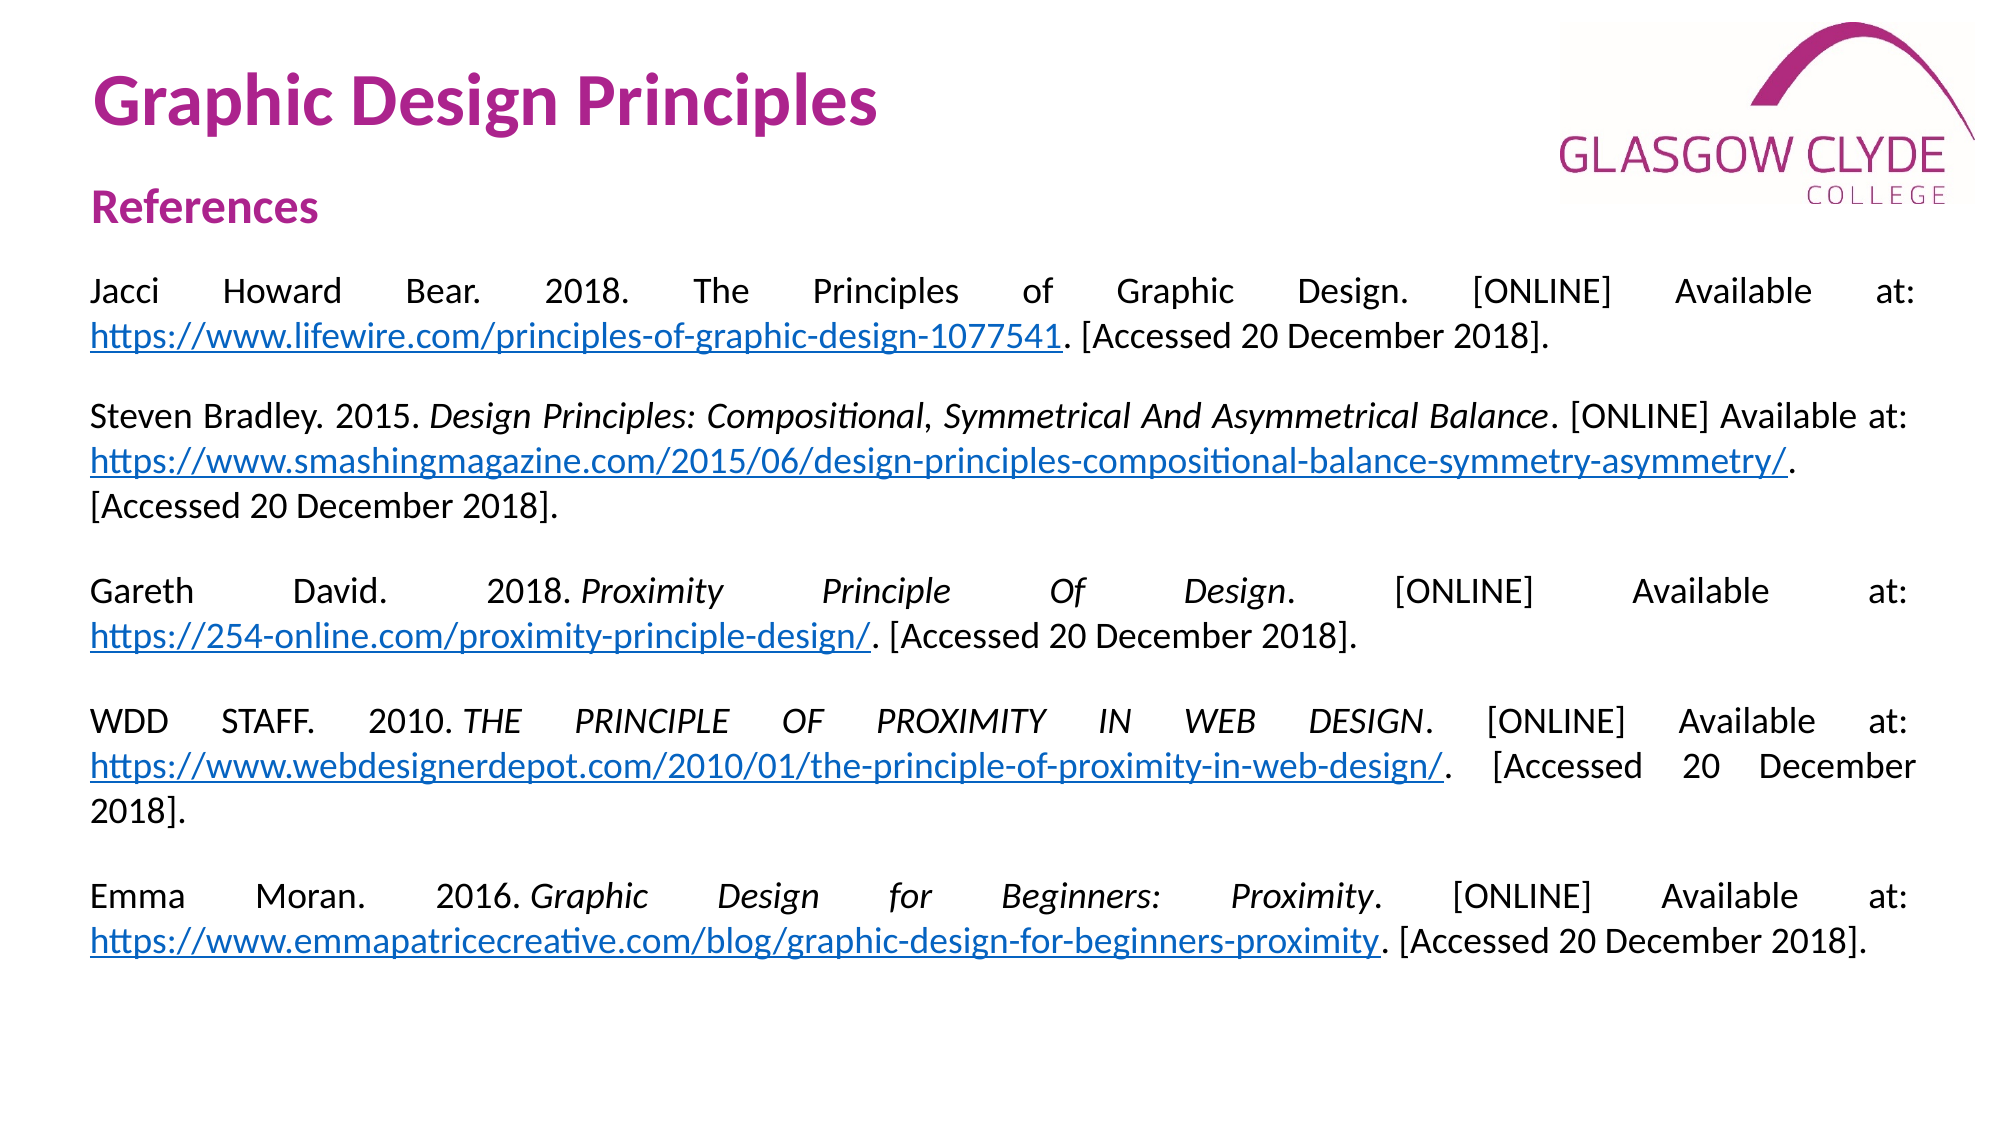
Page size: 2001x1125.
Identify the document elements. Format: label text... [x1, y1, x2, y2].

text_box Jacci Howard Bear. 2018. The Principles of Graphic Design. [ONLINE] Available at: https://www.lifewire.com/principles-of-graphic-design-1077541. [Accessed 20 December 2018]. Steven Bradley. 2015. Design Principles: Compositional, Symmetrical And Asymmetrical Balance. [ONLINE] Available at: https://www.smashingmagazine.com/2015/06/design-principles-compositional-balance-symmetry-asymmetry/. [Accessed 20 December 2018]. Gareth David. 2018. Proximity Principle Of Design. [ONLINE] Available at: https://254-online.com/proximity-principle-design/. [Accessed 20 December 2018]. WDD STAFF. 2010. THE PRINCIPLE OF PROXIMITY IN WEB DESIGN. [ONLINE] Available at: https://www.webdesignerdepot.com/2010/01/the-principle-of-proximity-in-web-design/. [Accessed 20 December 2018]. Emma Moran. 2016. Graphic Design for Beginners: Proximity. [ONLINE] Available at: https://www.emmapatricecreative.com/blog/graphic-design-for-beginners-proximity. [Accessed 20 December 2018]. [74, 258, 1932, 968]
picture [1560, 22, 1975, 204]
text_box Graphic Design Principles [79, 43, 895, 148]
text_box References [76, 165, 335, 241]
